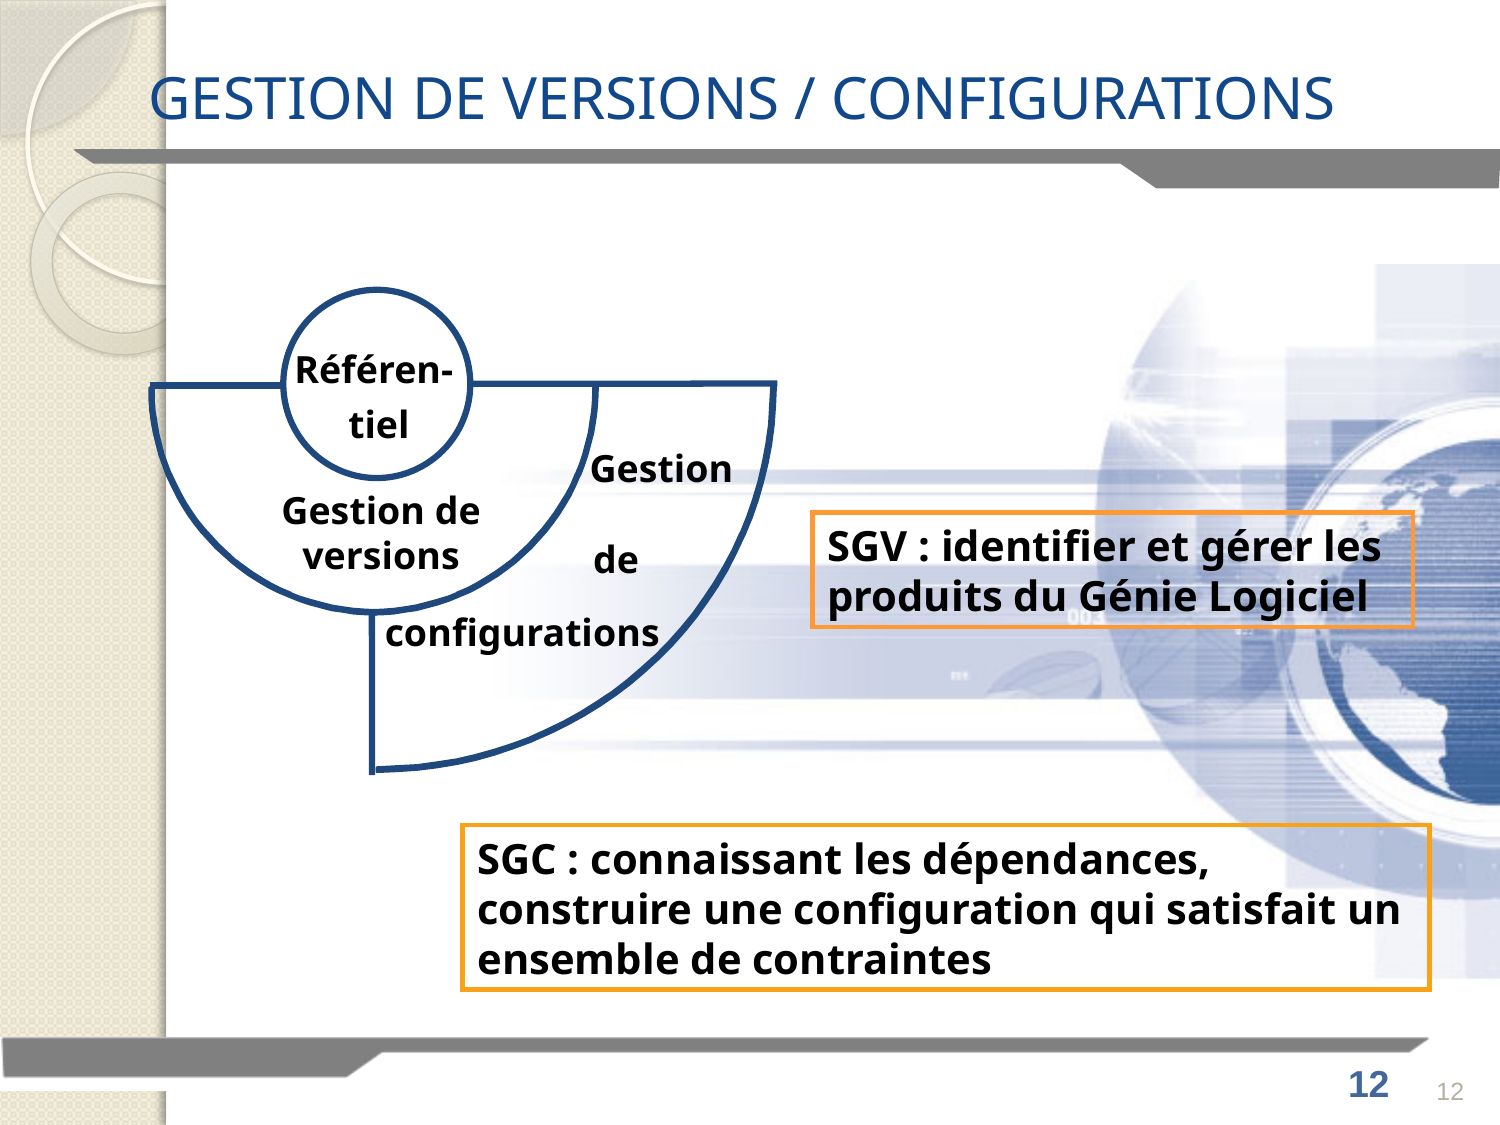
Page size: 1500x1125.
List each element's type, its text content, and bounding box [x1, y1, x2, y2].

text_box configurations [384, 608, 661, 654]
picture [318, 264, 1500, 1025]
text_box [376, 385, 776, 773]
slide_number 12 [1413, 1034, 1488, 1113]
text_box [149, 387, 599, 615]
text_box SGC : connaissant les dépendances, construire une configuration qui satisfait un ensemble de contraintes [462, 825, 1430, 990]
text_box de [604, 535, 640, 581]
text_box Référen- [294, 346, 454, 384]
text_box SGV : identifier et gérer les produits du Génie Logiciel [812, 512, 1413, 628]
picture [0, 1037, 1413, 1091]
text_box Gestion [604, 445, 734, 491]
text_box [283, 289, 471, 384]
title GESTION DE VERSIONS / CONFIGURATIONS [133, 37, 1500, 156]
